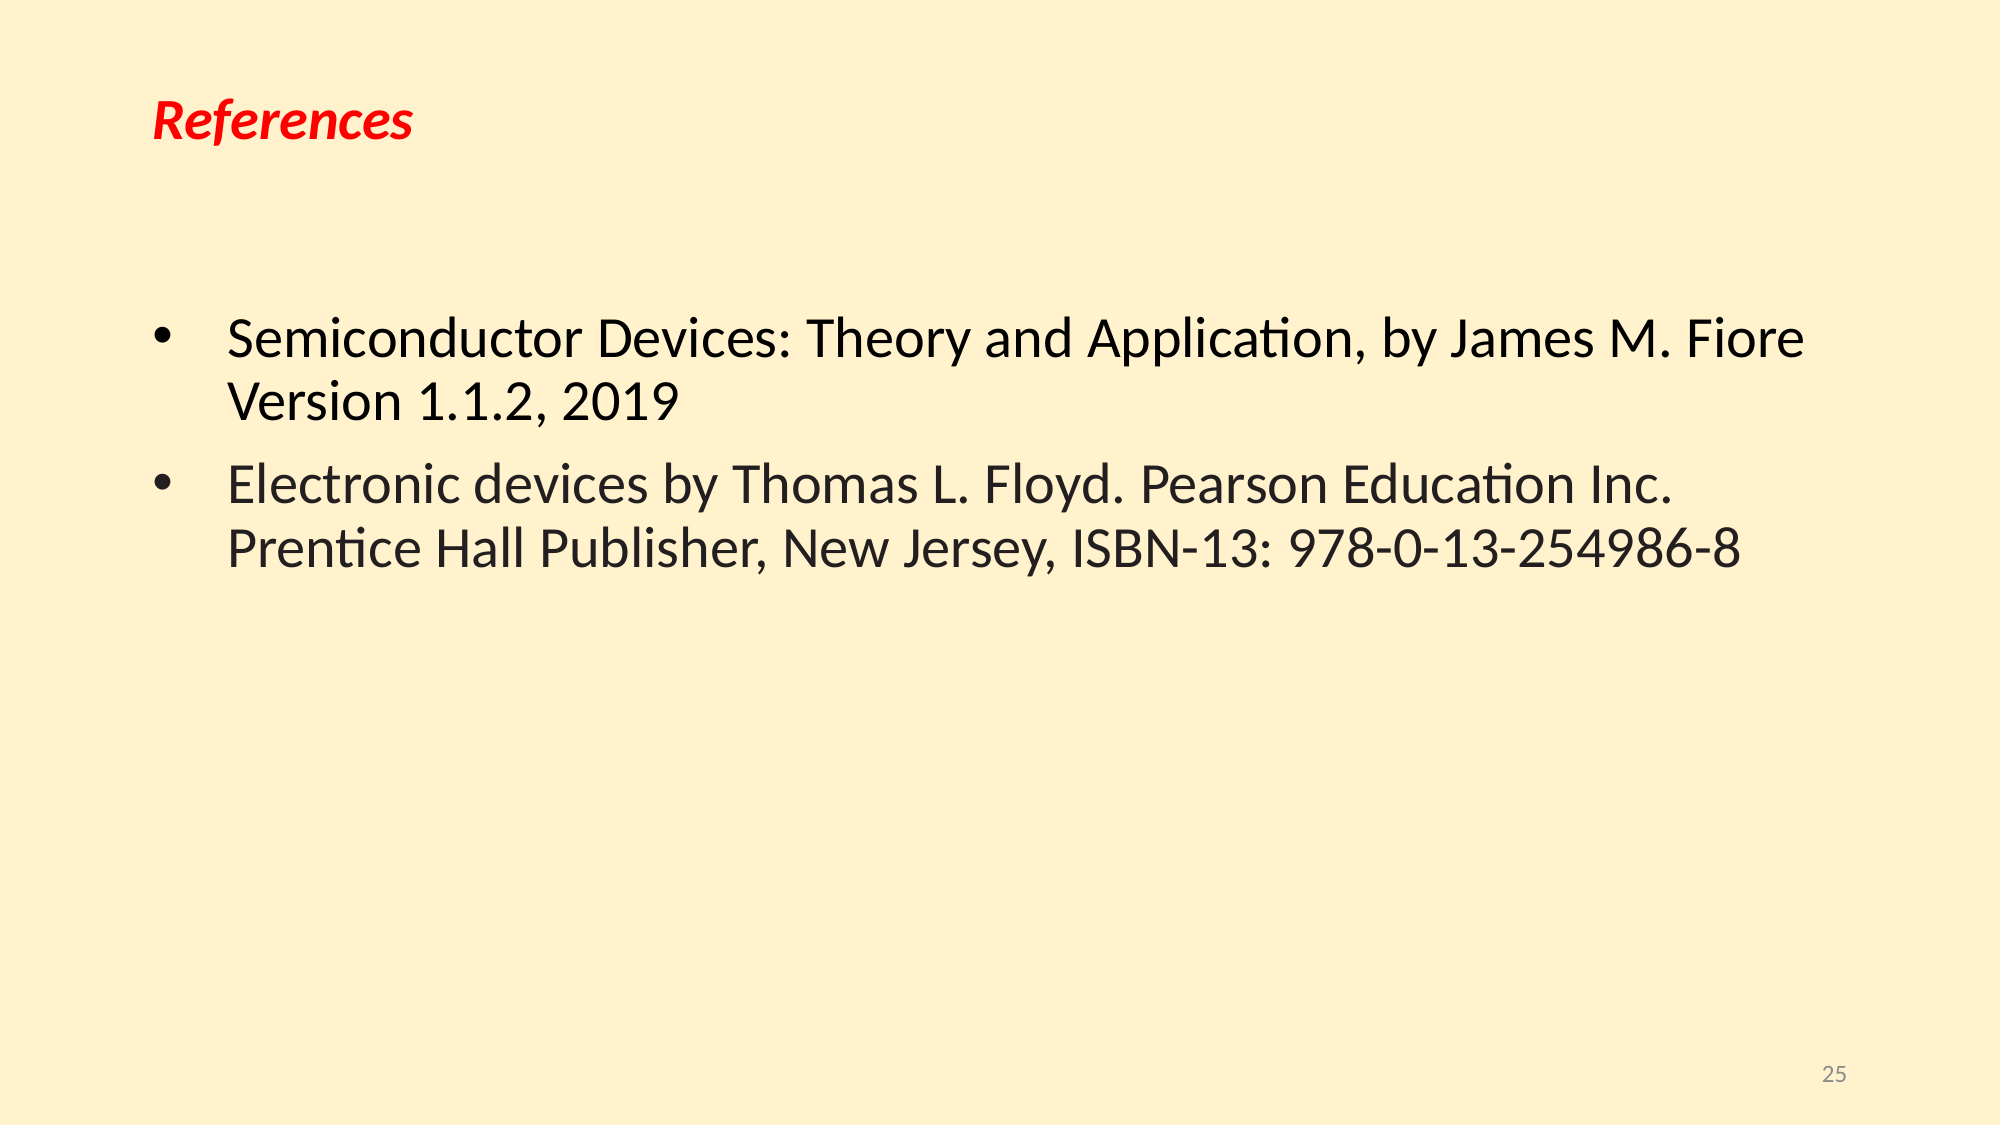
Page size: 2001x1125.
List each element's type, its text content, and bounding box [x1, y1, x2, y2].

title References [137, 59, 1863, 182]
list Semiconductor Devices: Theory and Application, by James M. Fiore Version 1.1.2, 2019 Electronic devices by Thomas L. Floyd. Pearson Education Inc. Prentice Hall Publisher, New Jersey, ISBN-13: 978-0-13-254986-8 [137, 299, 1863, 965]
slide_number 25 [1412, 1042, 1863, 1103]
